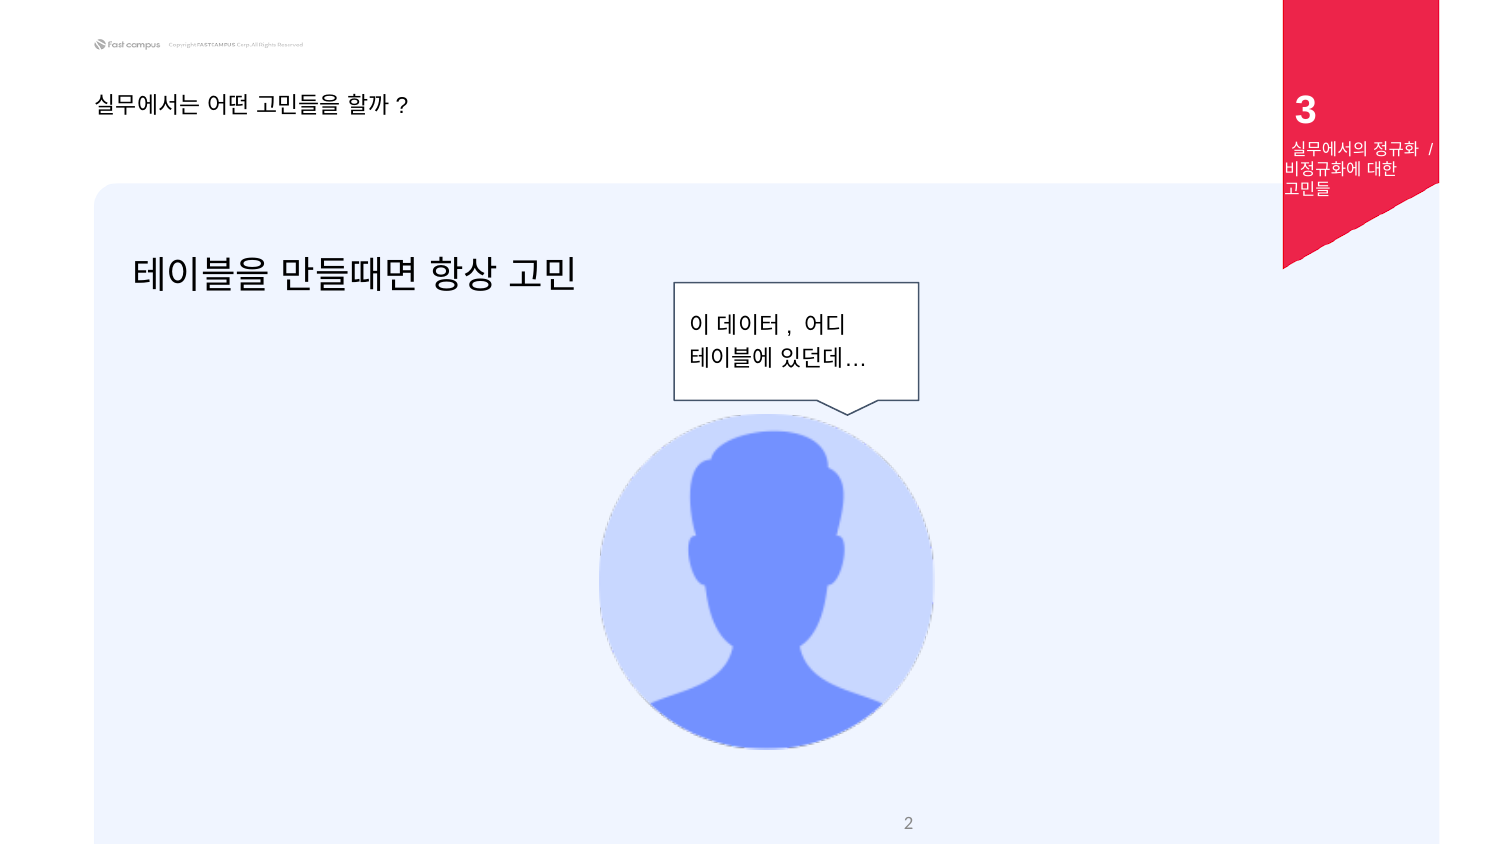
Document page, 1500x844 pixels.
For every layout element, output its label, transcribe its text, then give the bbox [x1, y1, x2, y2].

slide_number ‹#› [581, 799, 919, 844]
text_box 실무에서의 정규화 / 비정규화에 대한 고민들 [1281, 135, 1438, 184]
text_box 실무에서는 어떤 고민들을 할까? [93, 89, 538, 120]
picture [0, 0, 1500, 844]
text_box 테이블을 만들때면 항상 고민 [117, 213, 1223, 311]
text_box 이 데이터, 어디 테이블에 있던데… [674, 282, 919, 412]
text_box 3 [1281, 86, 1438, 135]
